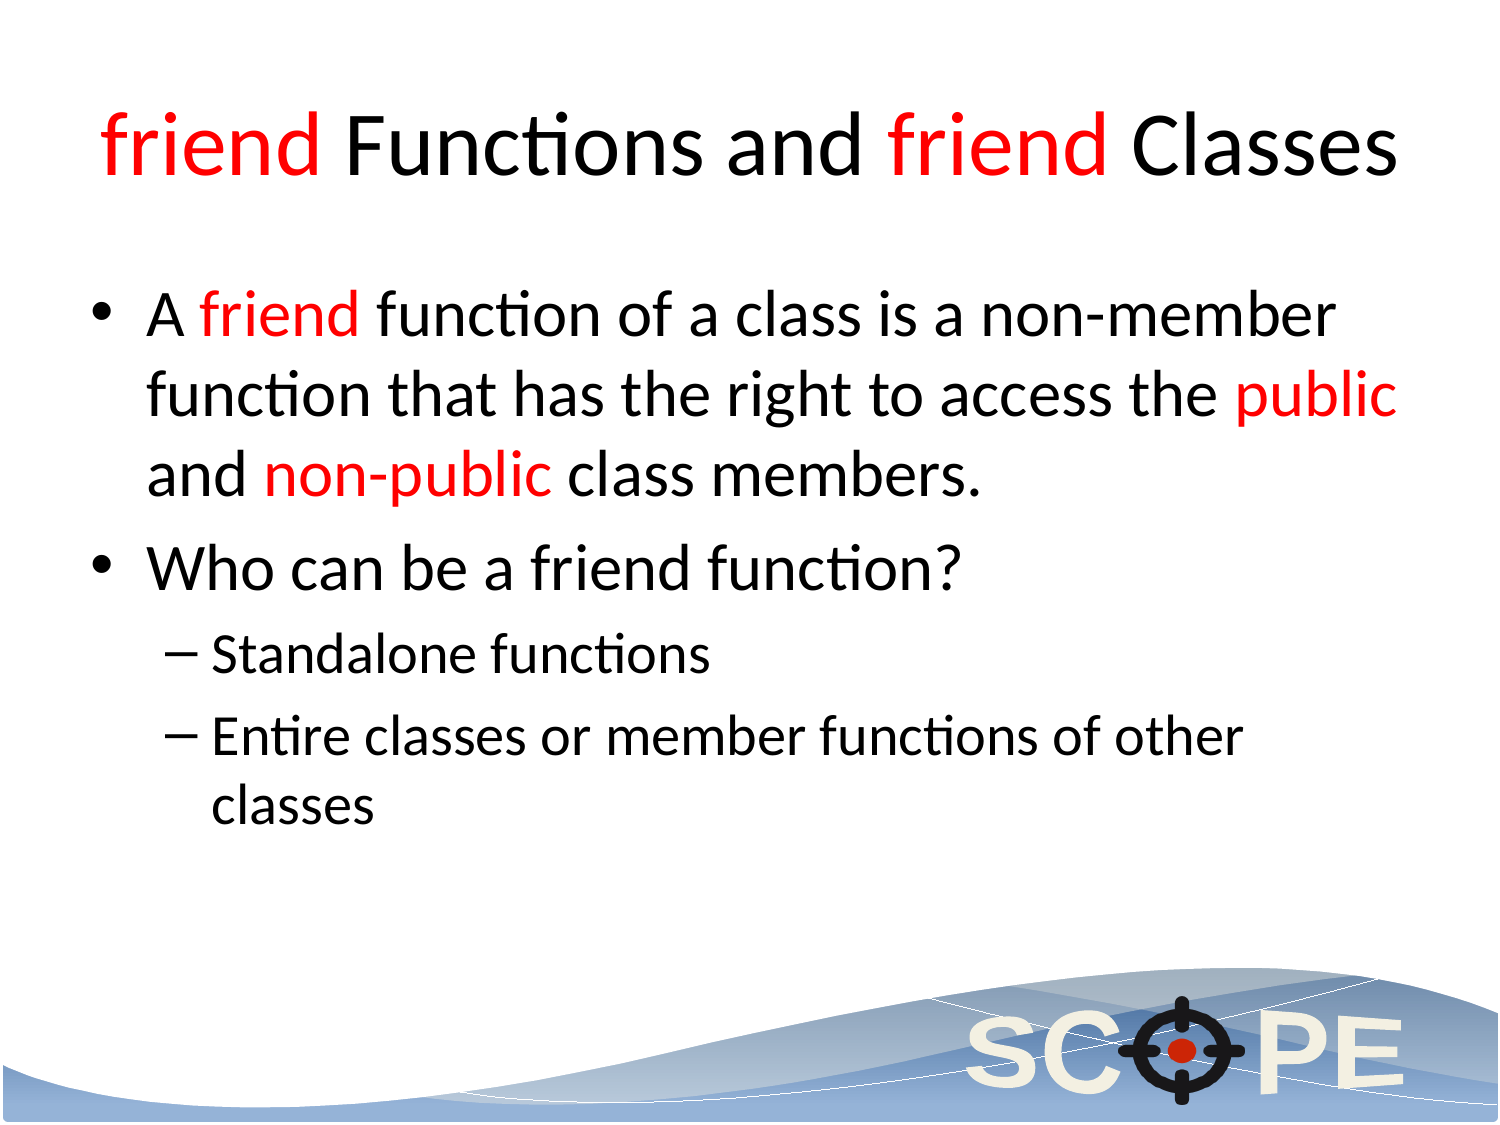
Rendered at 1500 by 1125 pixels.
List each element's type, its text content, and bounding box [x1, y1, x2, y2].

picture [1118, 1005, 1245, 1105]
list A friend function of a class is a non-member function that has the right to access the public and non-public class members. Who can be a friend function? Standalone functions Entire classes or member functions of other classes [75, 262, 1425, 1005]
title friend Functions and friend Classes [75, 45, 1425, 233]
